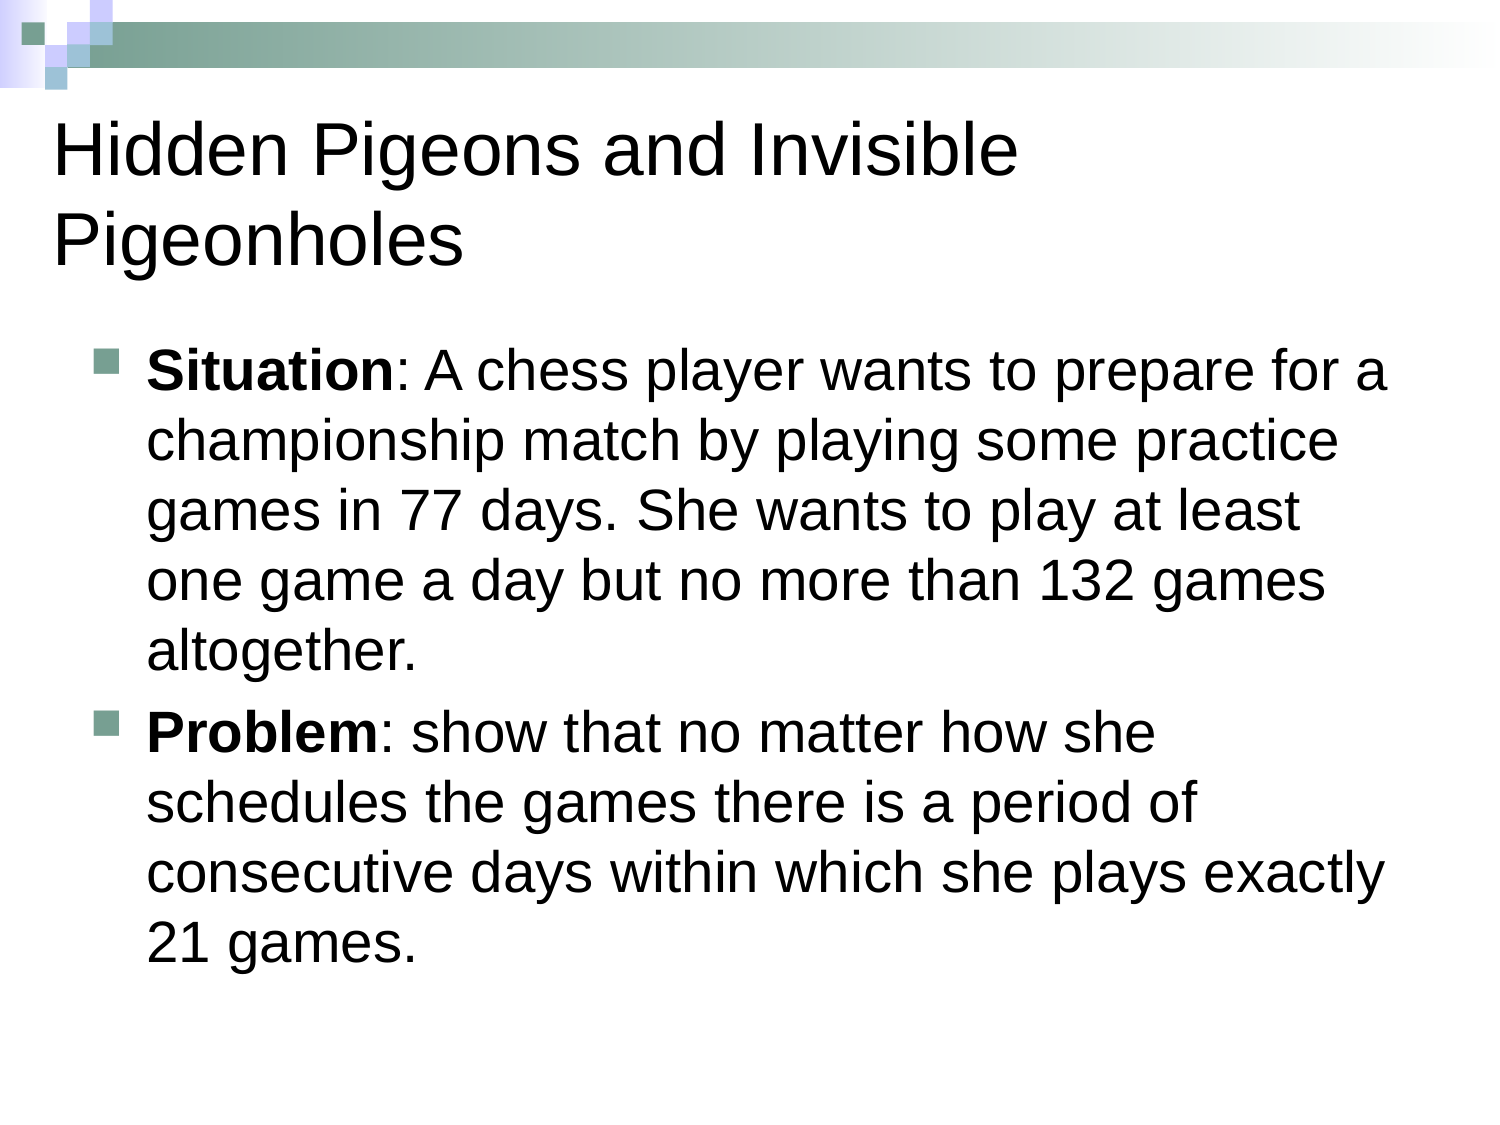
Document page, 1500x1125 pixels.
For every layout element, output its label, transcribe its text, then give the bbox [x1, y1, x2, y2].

list Situation: A chess player wants to prepare for a championship match by playing some practice games in 77 days. She wants to play at least one game a day but no more than 132 games altogether. Problem: show that no matter how she schedules the games there is a period of consecutive days within which she plays exactly 21 games. [74, 324, 1426, 963]
title Hidden Pigeons and Invisible Pigeonholes [37, 138, 1470, 244]
